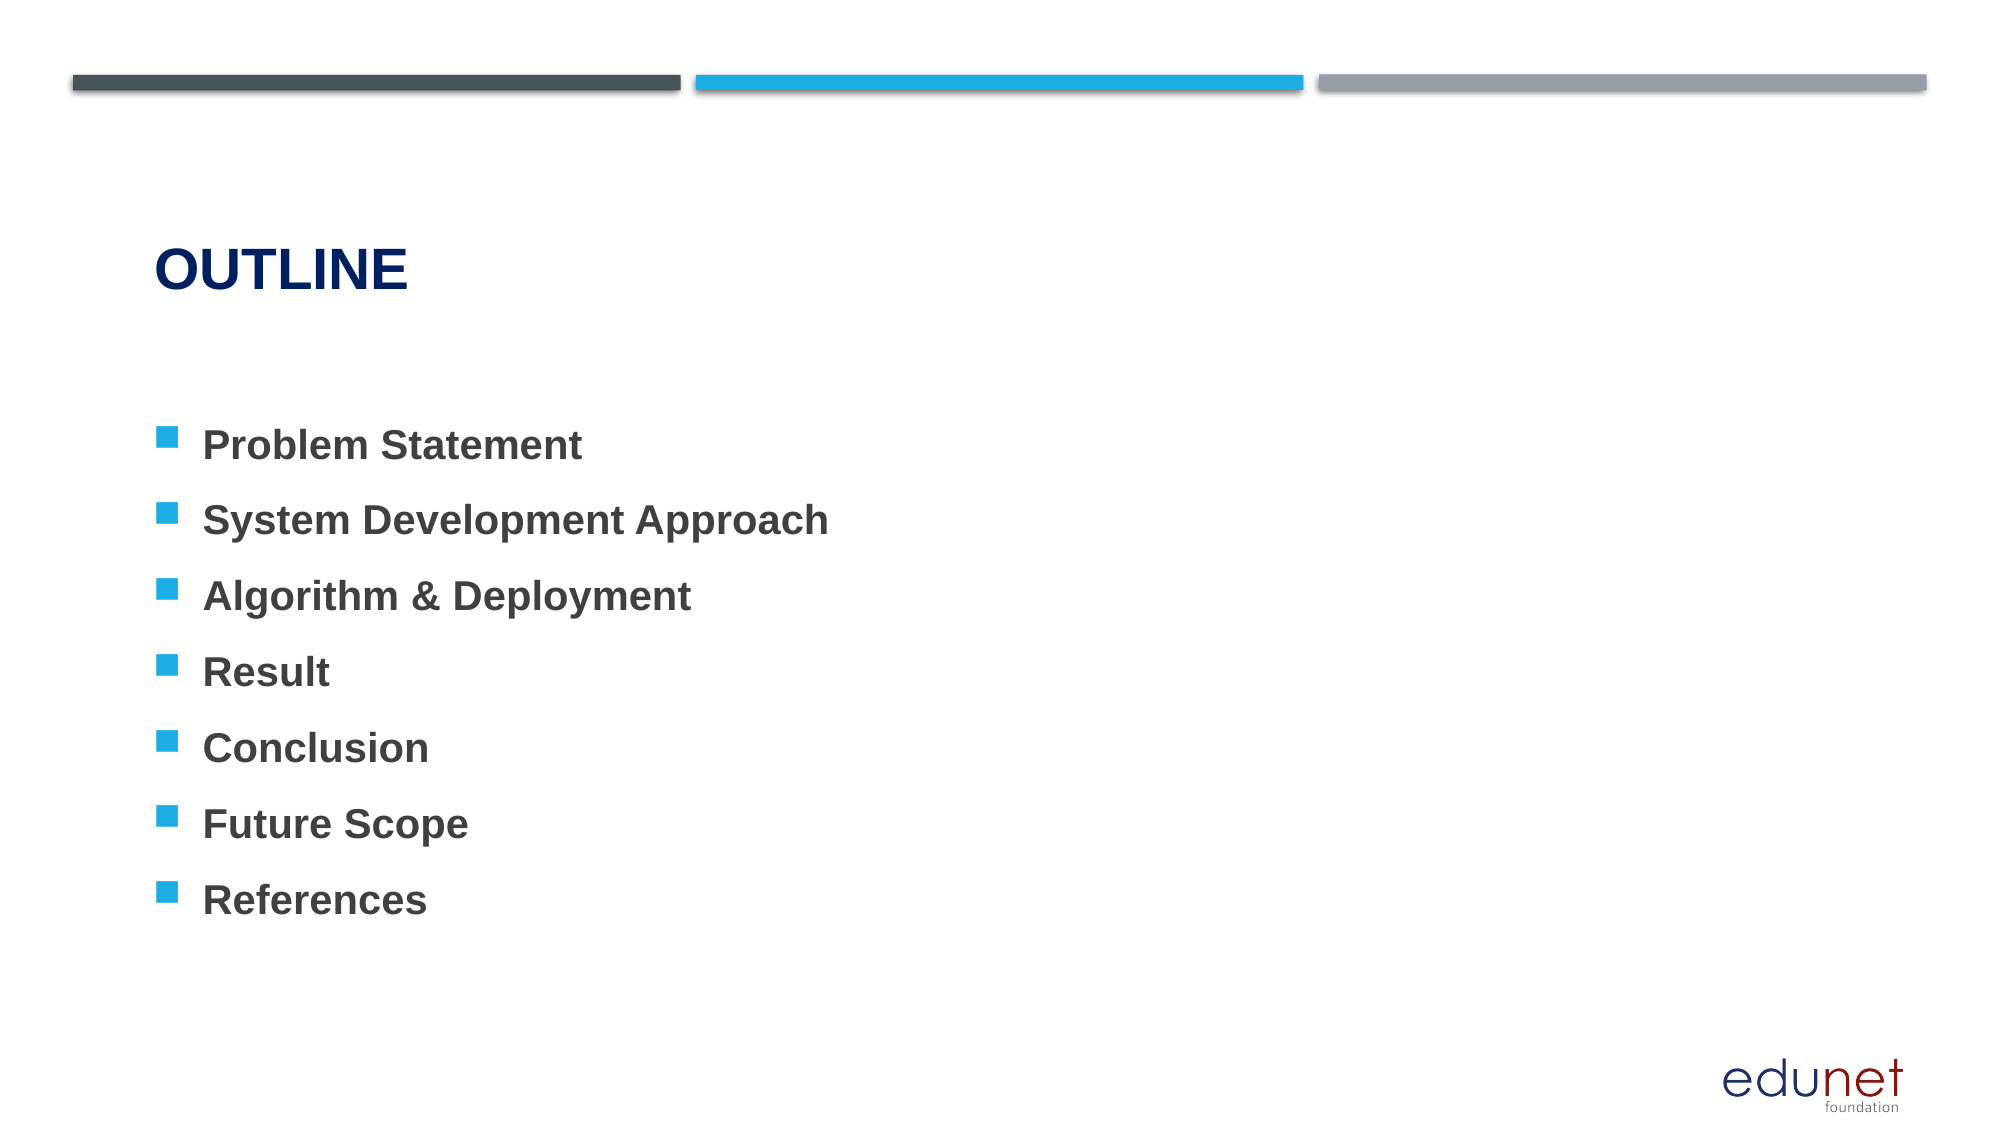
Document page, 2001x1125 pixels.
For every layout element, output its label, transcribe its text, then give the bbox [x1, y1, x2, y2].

picture [1719, 1056, 1905, 1116]
title OUTLINE [139, 91, 1865, 309]
list Problem Statement System Development Approach Algorithm & Deployment Result Conclusion Future Scope References [137, 329, 1945, 963]
